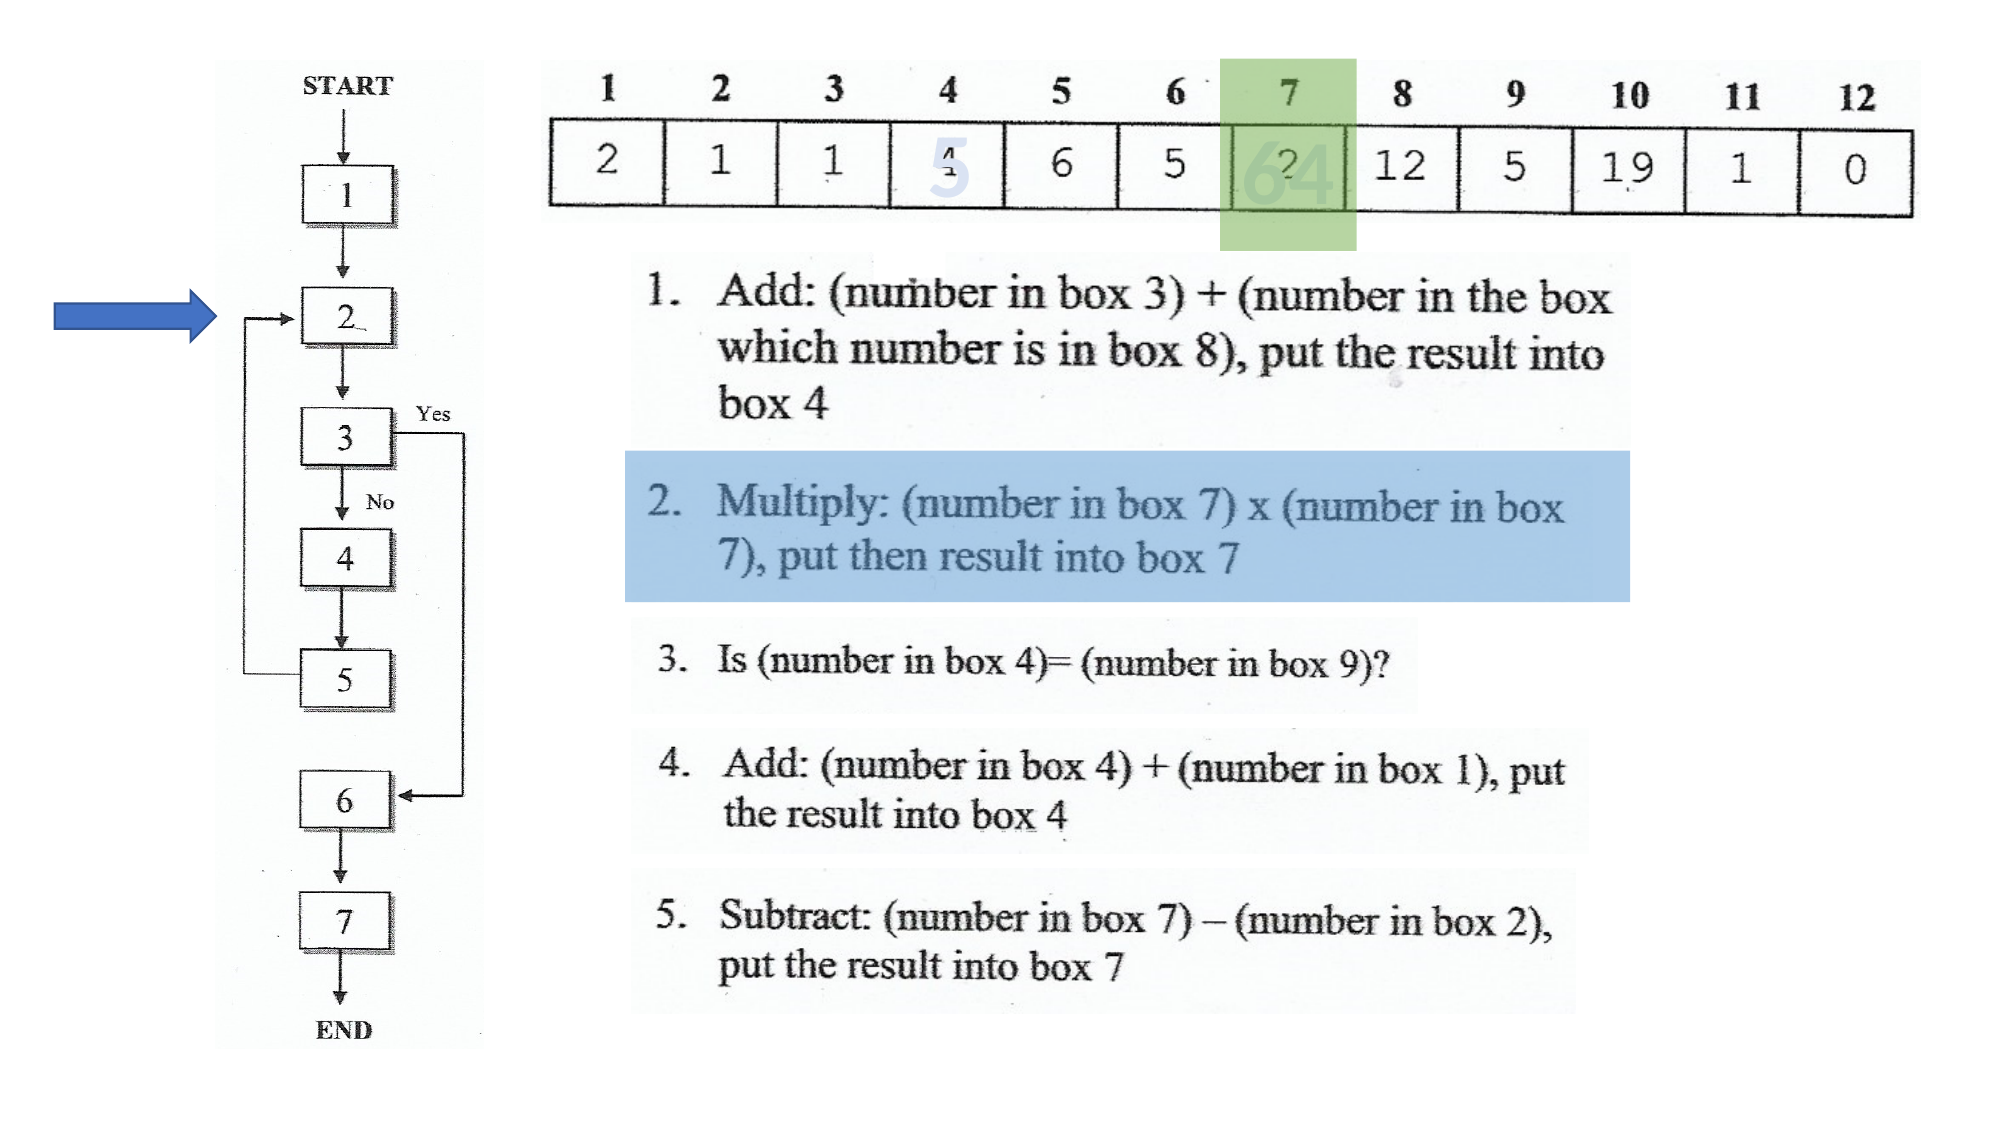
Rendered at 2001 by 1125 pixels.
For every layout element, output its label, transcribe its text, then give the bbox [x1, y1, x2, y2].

picture [541, 60, 1921, 223]
text_box 64 [1357, 223, 1366, 231]
text_box [1220, 223, 1357, 251]
text_box 64 [1211, 223, 1220, 231]
picture [631, 252, 1631, 448]
picture [631, 728, 1589, 854]
text_box [53, 288, 215, 344]
picture [631, 868, 1576, 1014]
picture [631, 462, 1593, 603]
picture [215, 60, 484, 1049]
text_box [625, 450, 1631, 603]
picture [631, 617, 1418, 714]
